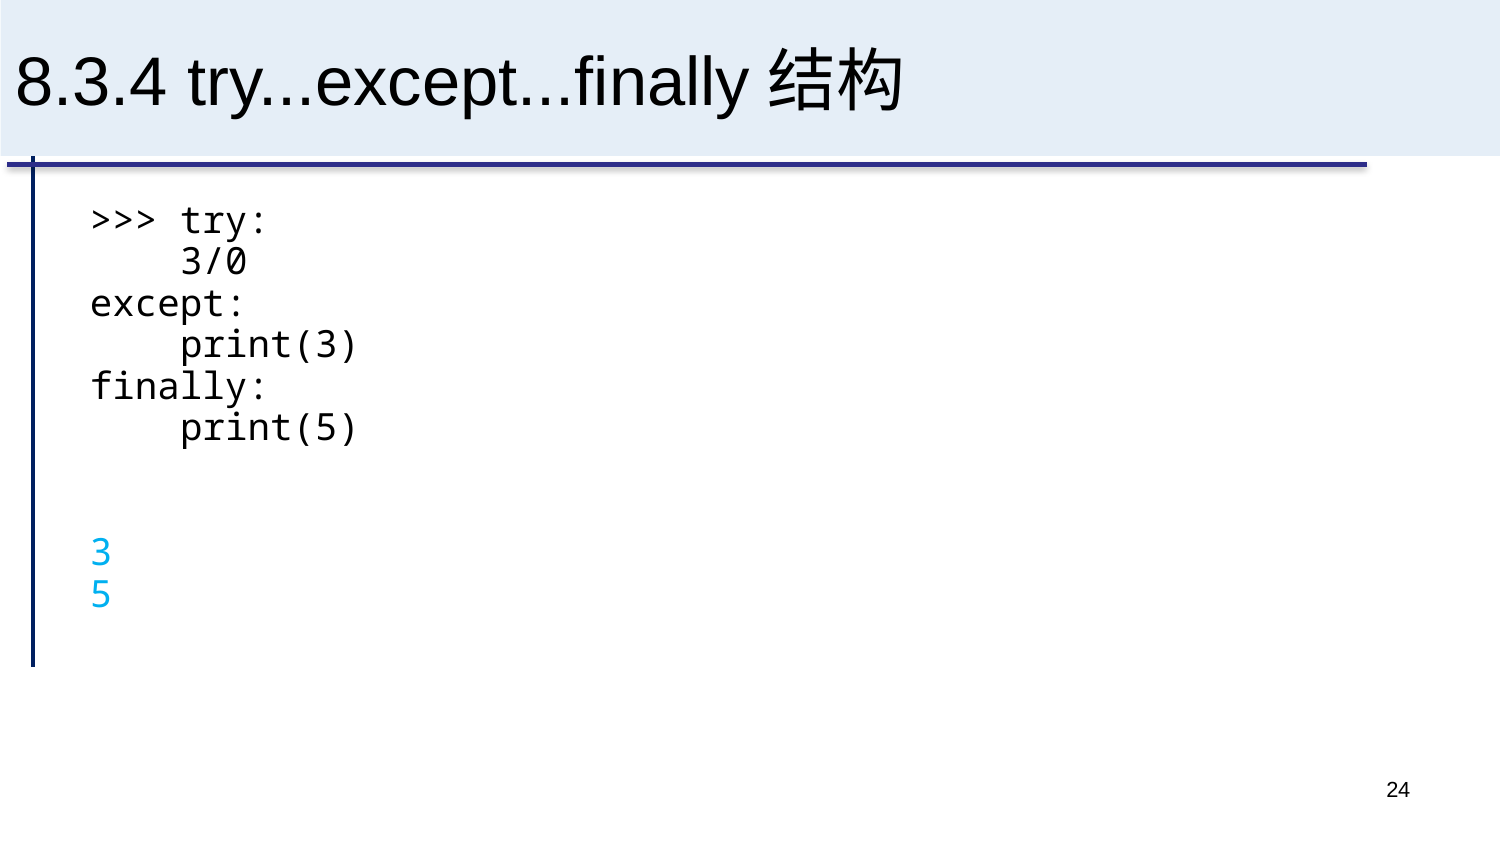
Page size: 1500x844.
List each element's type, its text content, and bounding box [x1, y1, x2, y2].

title 8.3.4 try...except...finally结构 [0, 0, 1500, 157]
slide_number 24 [1074, 768, 1426, 828]
list >>> try: 3/0 except: print(3) finally: print(5) 3 5 [74, 196, 1426, 755]
